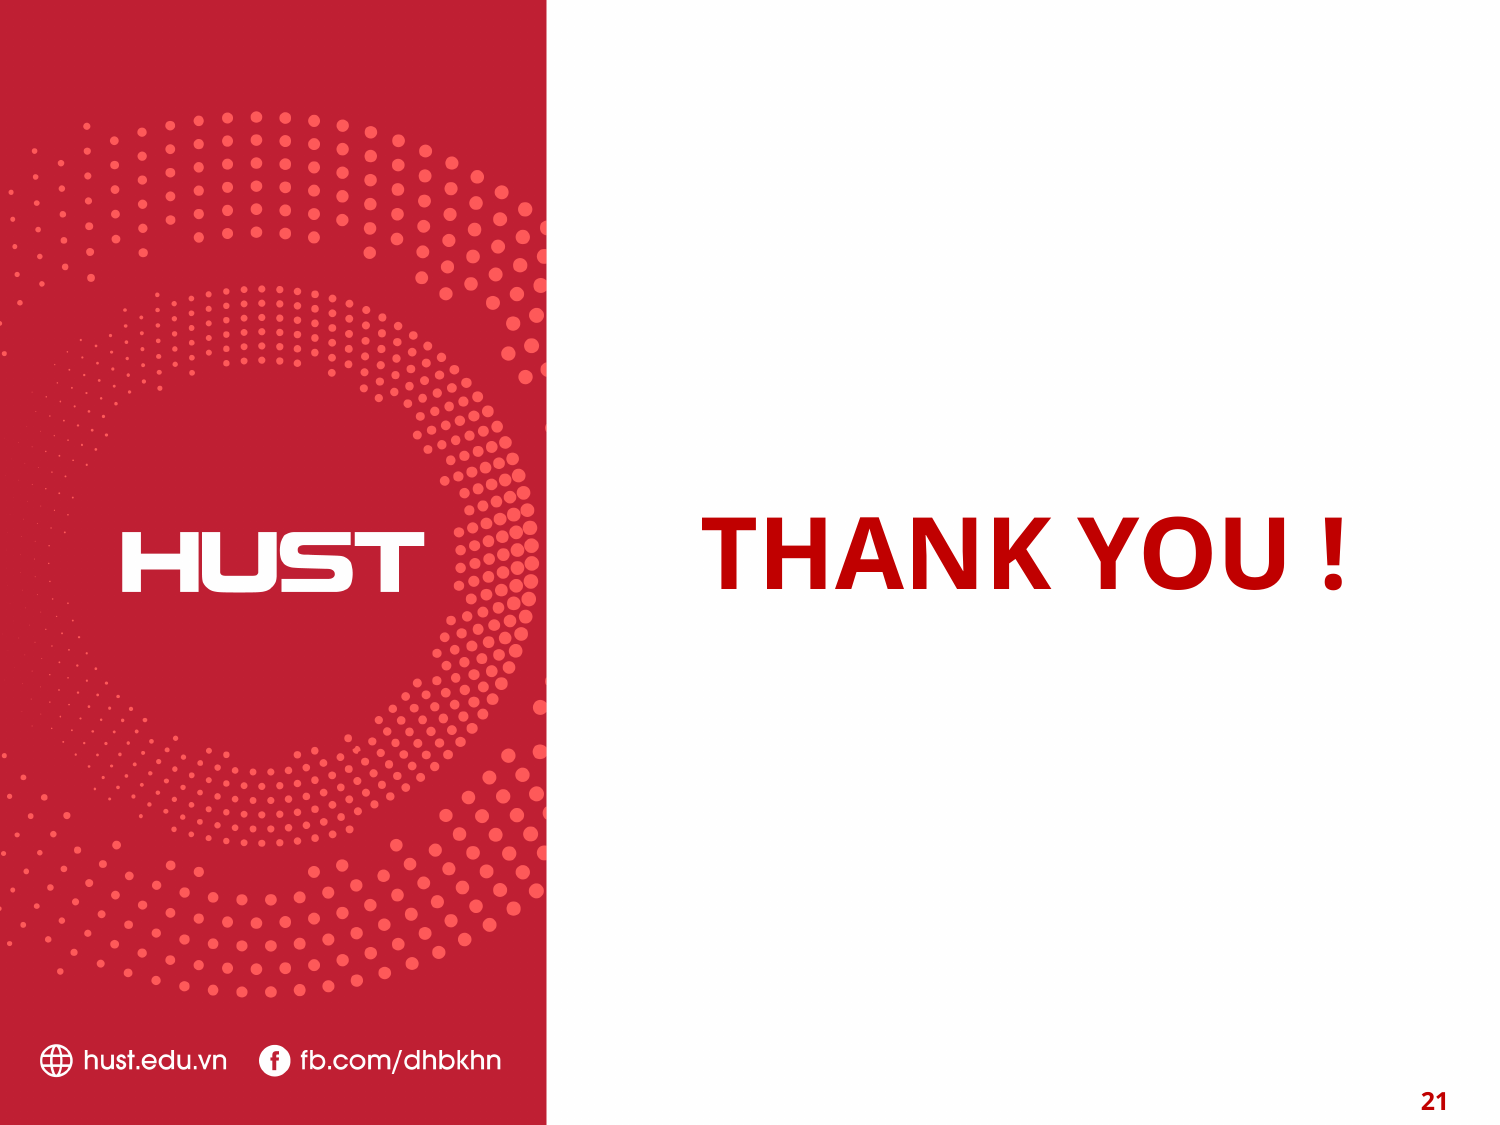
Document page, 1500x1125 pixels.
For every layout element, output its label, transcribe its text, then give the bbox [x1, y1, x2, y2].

picture [0, 0, 1500, 1125]
slide_number 21 [1126, 1078, 1464, 1125]
text_box THANK YOU ! [685, 495, 1375, 630]
